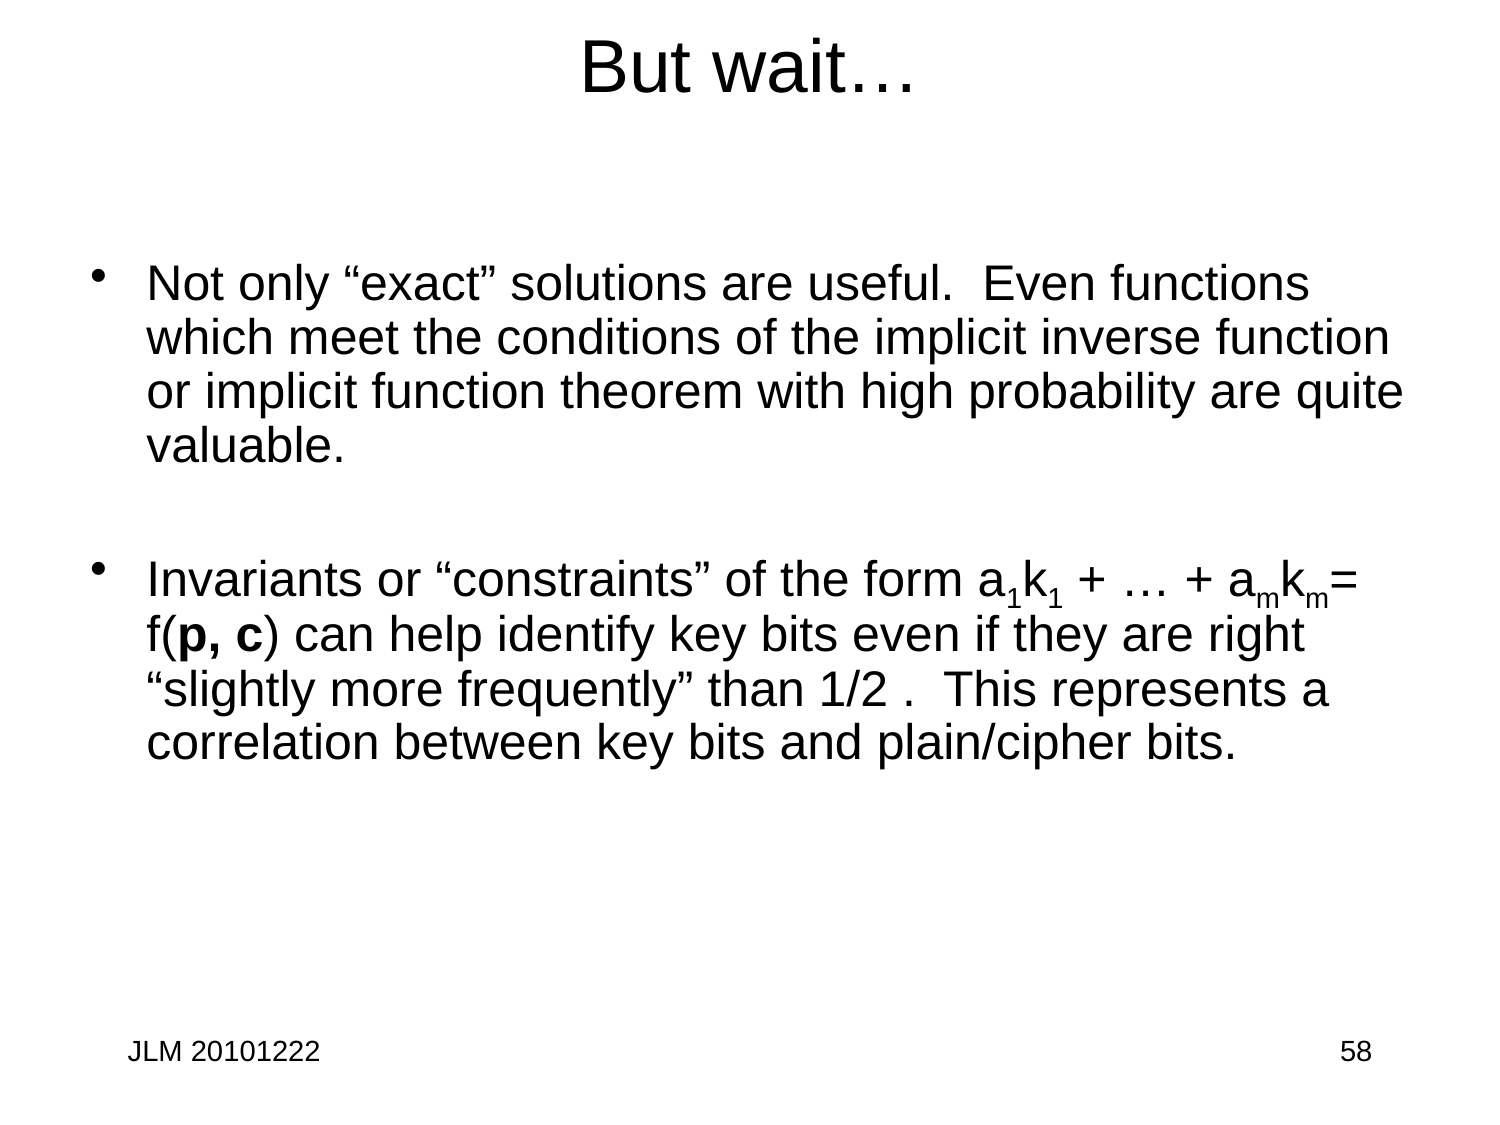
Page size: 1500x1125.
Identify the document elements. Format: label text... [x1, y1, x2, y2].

list Not only “exact” solutions are useful. Even functions which meet the conditions of the implicit inverse function or implicit function theorem with high probability are quite valuable. Invariants or “constraints” of the form a1k1 + … + amkm= f(p, c) can help identify key bits even if they are right “slightly more frequently” than 1/2 . This represents a correlation between key bits and plain/cipher bits. [74, 249, 1438, 976]
title But wait… [112, 0, 1388, 126]
slide_number 58 [1074, 1024, 1388, 1101]
slide_number JLM 20101222 [111, 1024, 426, 1101]
